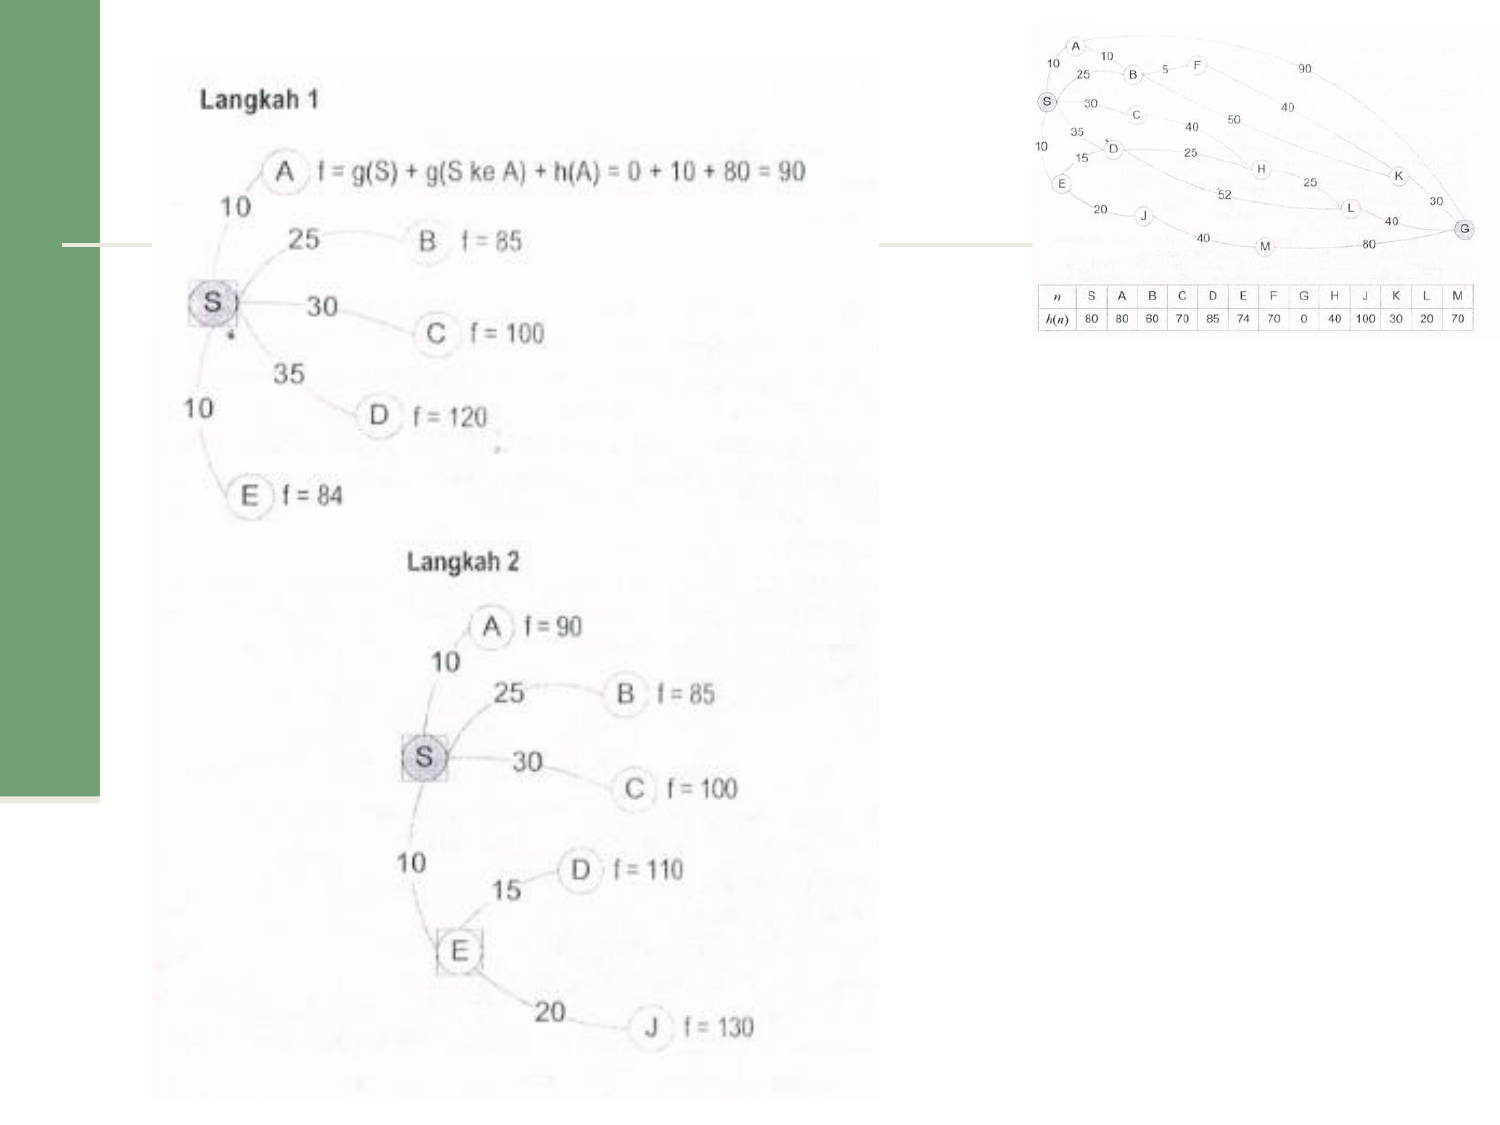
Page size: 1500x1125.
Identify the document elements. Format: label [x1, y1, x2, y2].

text_box [152, 58, 879, 1100]
text_box [1032, 23, 1500, 339]
